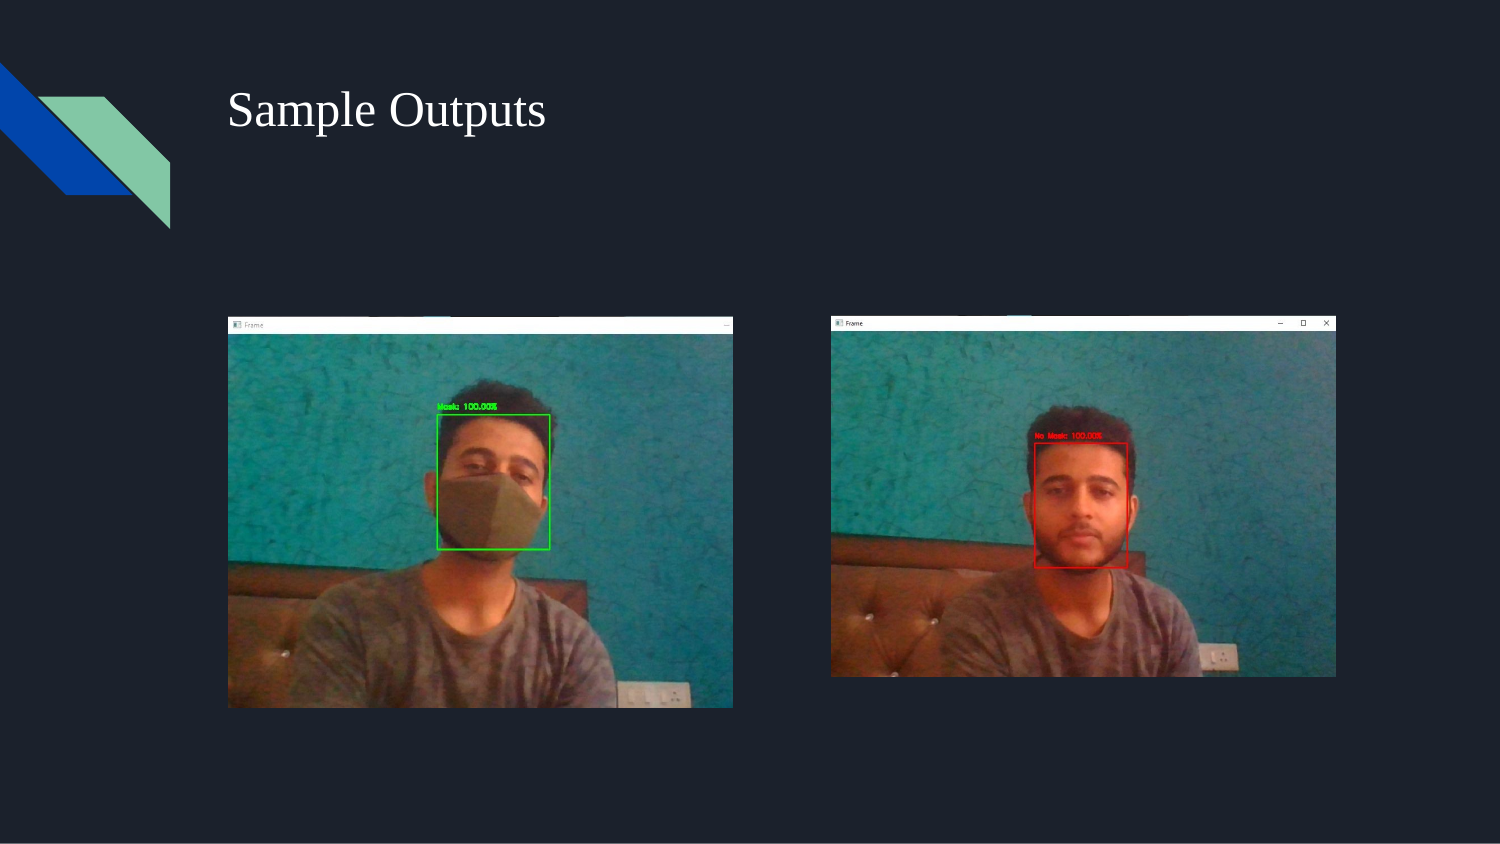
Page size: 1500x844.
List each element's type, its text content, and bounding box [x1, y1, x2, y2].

picture [228, 316, 734, 708]
picture [831, 315, 1336, 677]
title Sample Outputs [224, 74, 550, 218]
